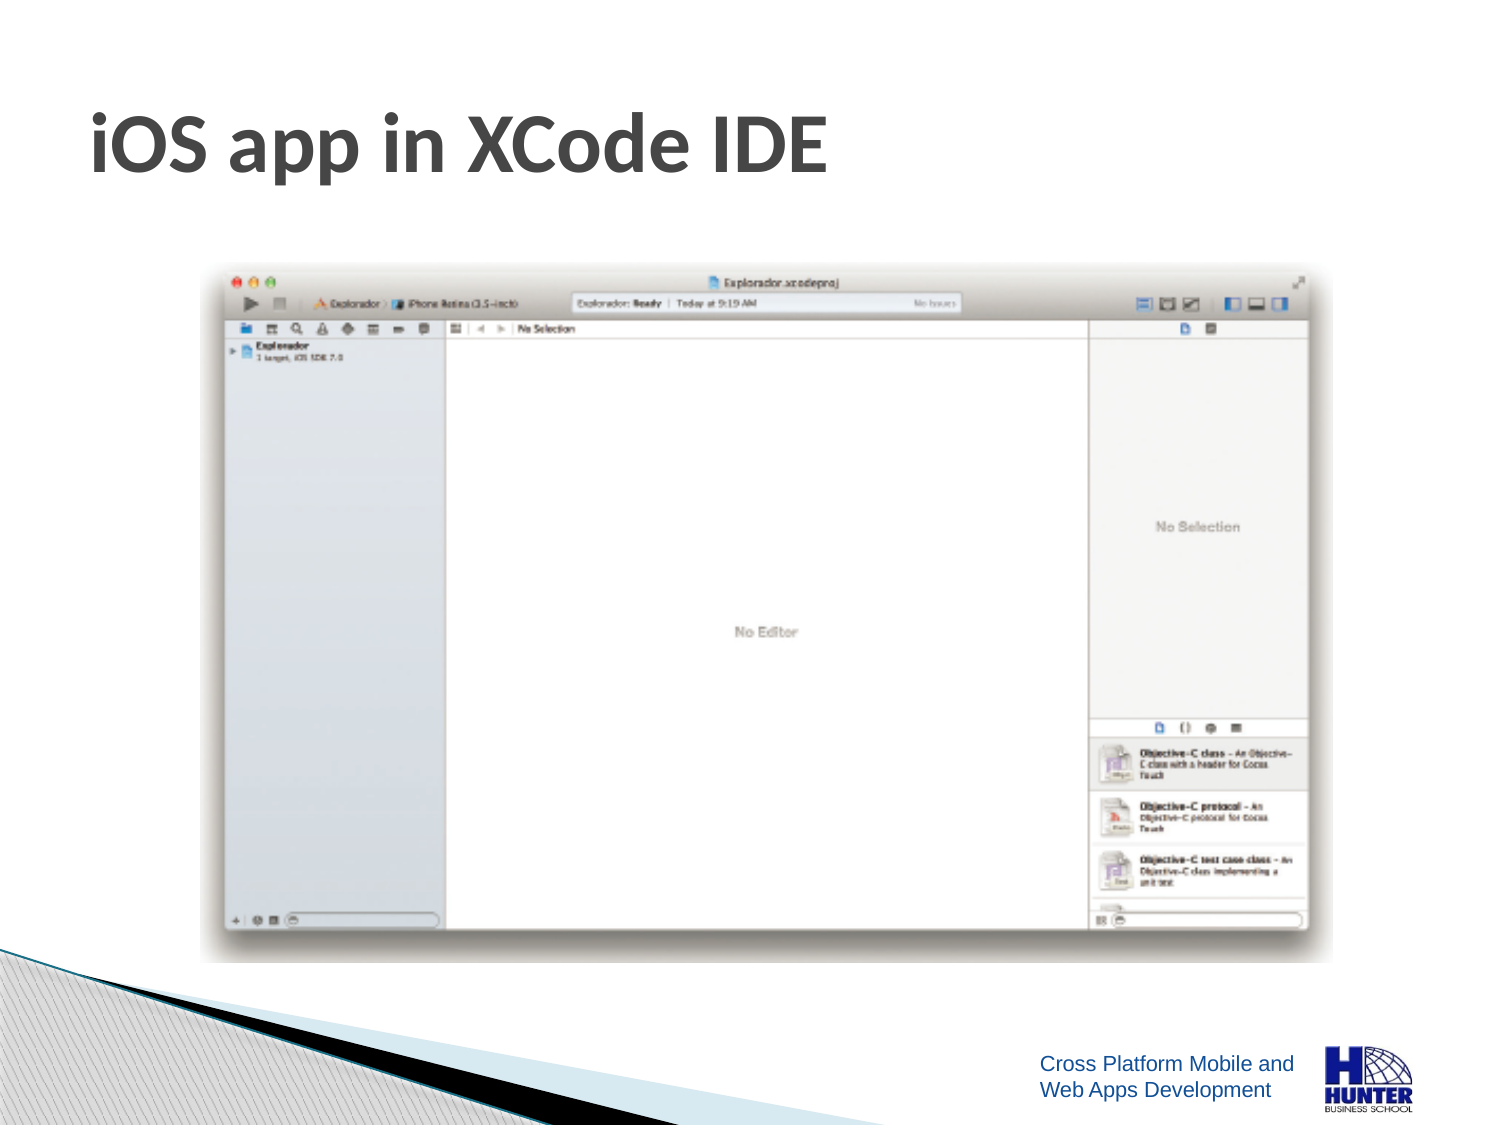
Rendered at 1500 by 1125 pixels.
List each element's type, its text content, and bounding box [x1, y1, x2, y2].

picture [199, 262, 1333, 963]
title iOS app in XCode IDE [75, 45, 1425, 233]
picture [1325, 1046, 1413, 1113]
